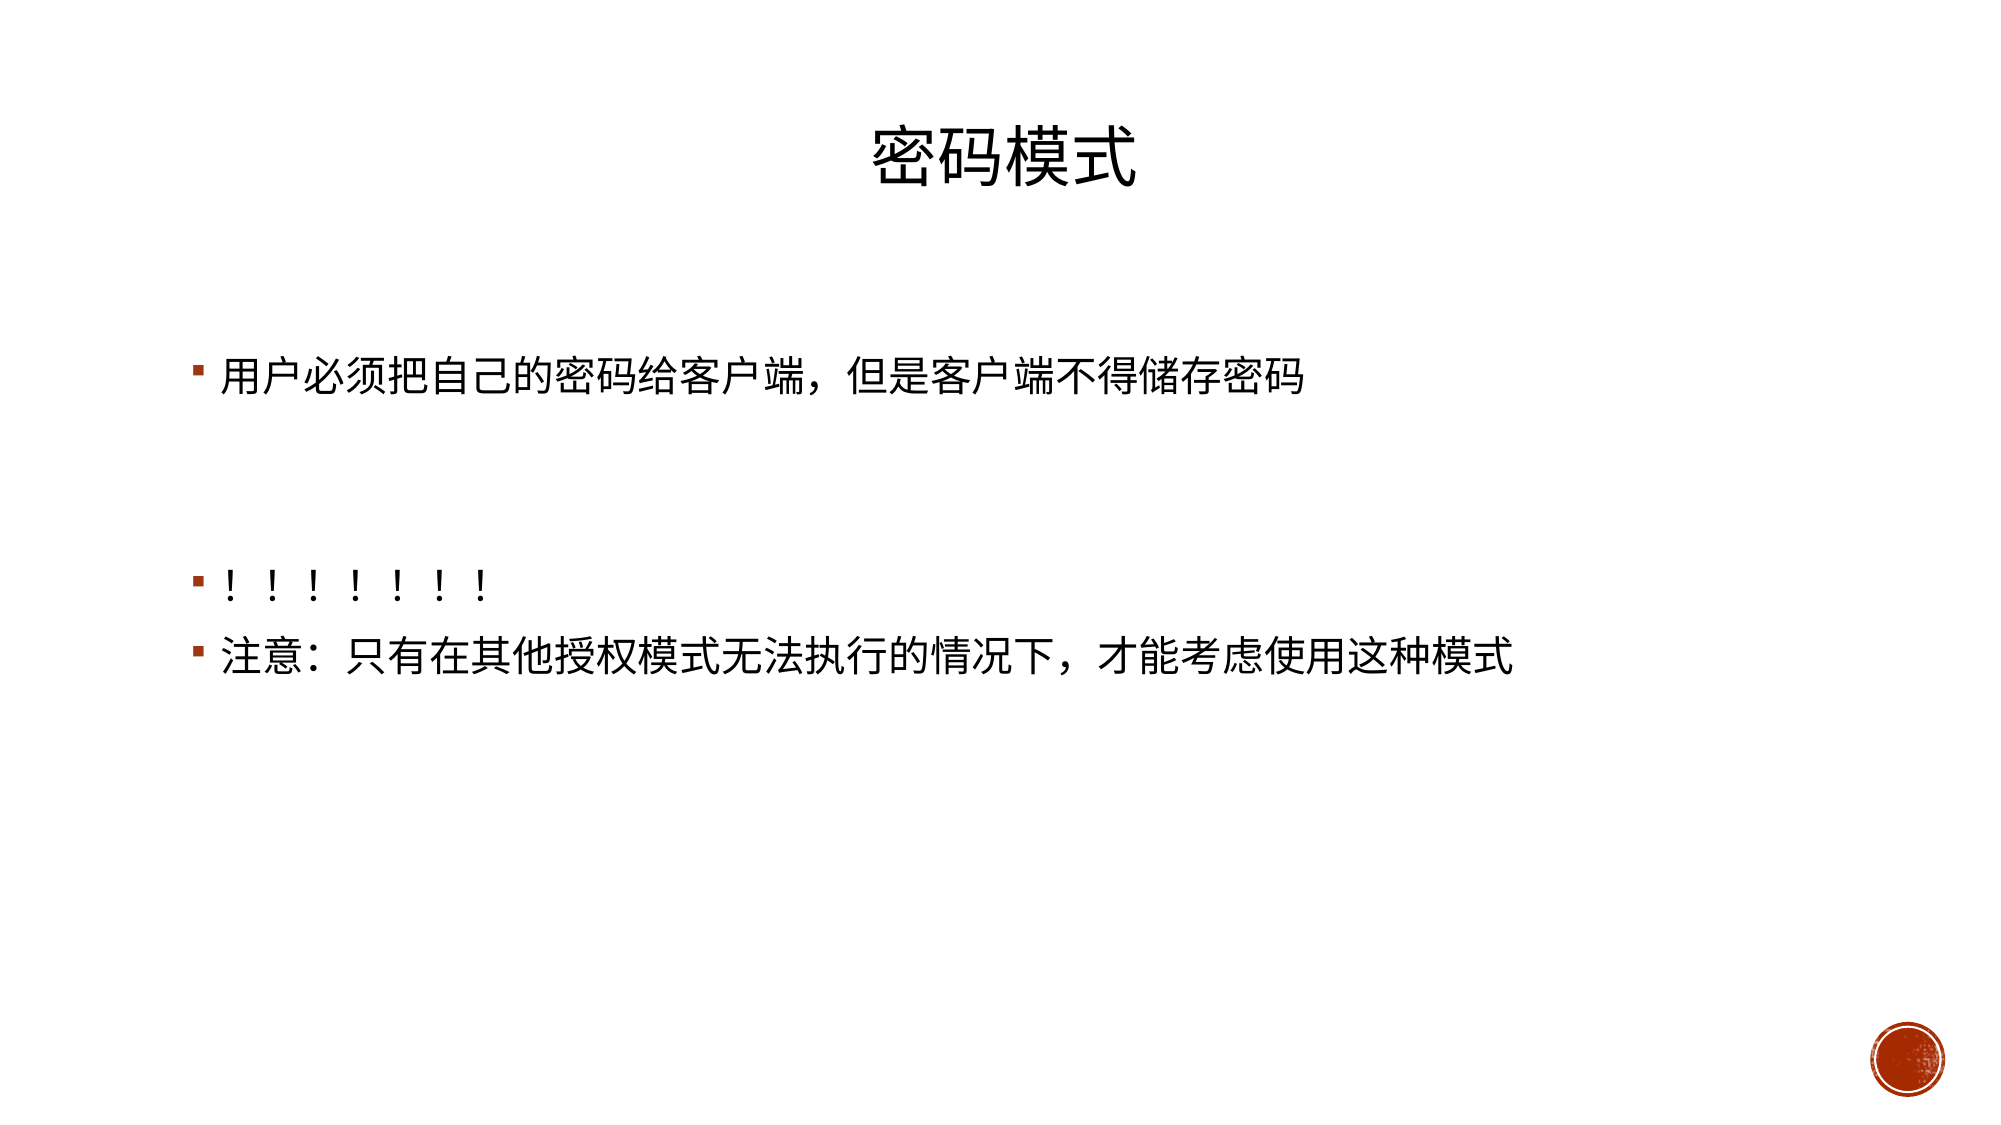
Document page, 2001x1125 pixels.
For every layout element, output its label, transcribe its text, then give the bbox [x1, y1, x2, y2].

title 密码模式 [141, 51, 1867, 269]
list 用户必须把自己的密码给客户端，但是客户端不得储存密码 ！！！！！！！ 注意：只有在其他授权模式无法执行的情况下，才能考虑使用这种模式 [175, 348, 1826, 1013]
